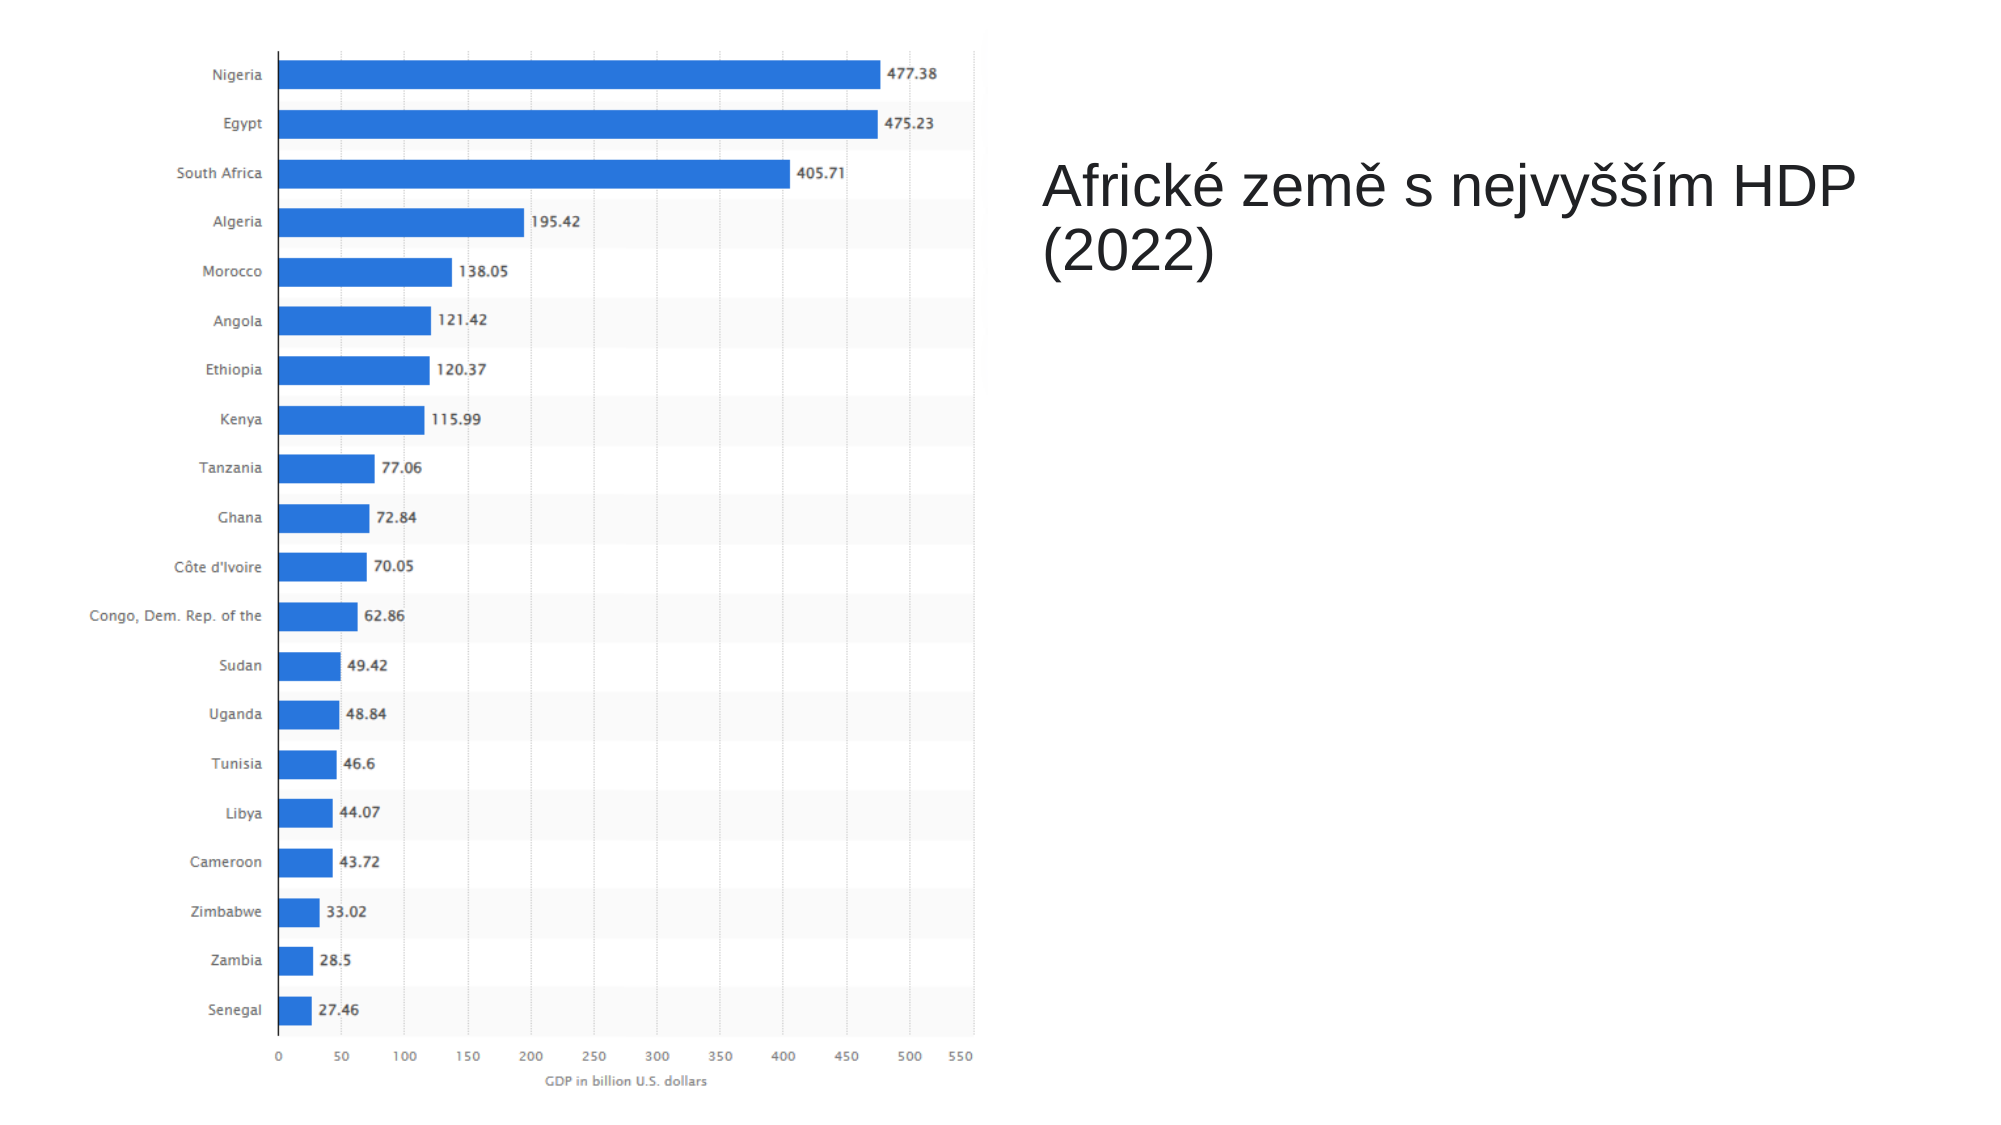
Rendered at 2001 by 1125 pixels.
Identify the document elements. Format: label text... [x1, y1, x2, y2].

title Africké země s nejvyšším HDP (2022) [1027, 82, 1937, 292]
picture [63, 29, 988, 1095]
